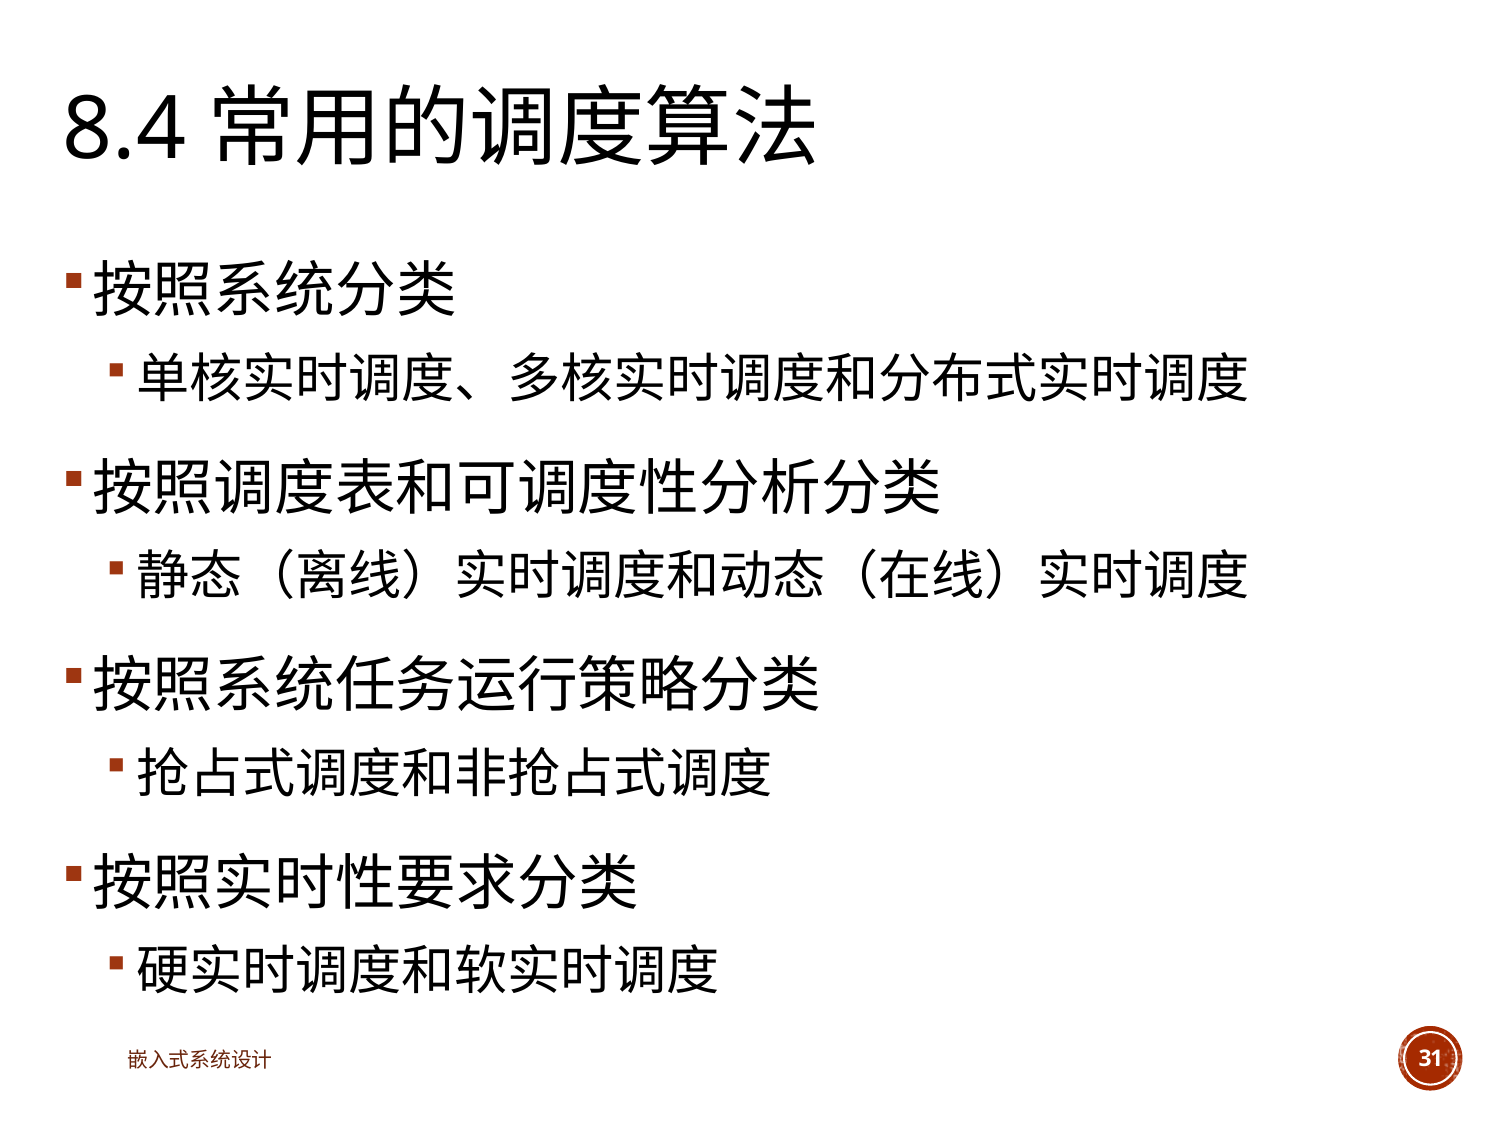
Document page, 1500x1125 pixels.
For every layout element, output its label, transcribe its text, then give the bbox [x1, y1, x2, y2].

slide_number 31 [1391, 1028, 1471, 1089]
title 8.4常用的调度算法 [47, 46, 1471, 215]
footer 嵌入式系统设计 [112, 1028, 891, 1089]
list 按照系统分类 单核实时调度、多核实时调度和分布式实时调度 按照调度表和可调度性分析分类 静态（离线）实时调度和动态（在线）实时调度 按照系统任务运行策略分类 抢占式调度和非抢占式调度 按照实时性要求分类 硬实时调度和软实时调度 [47, 228, 1471, 1013]
